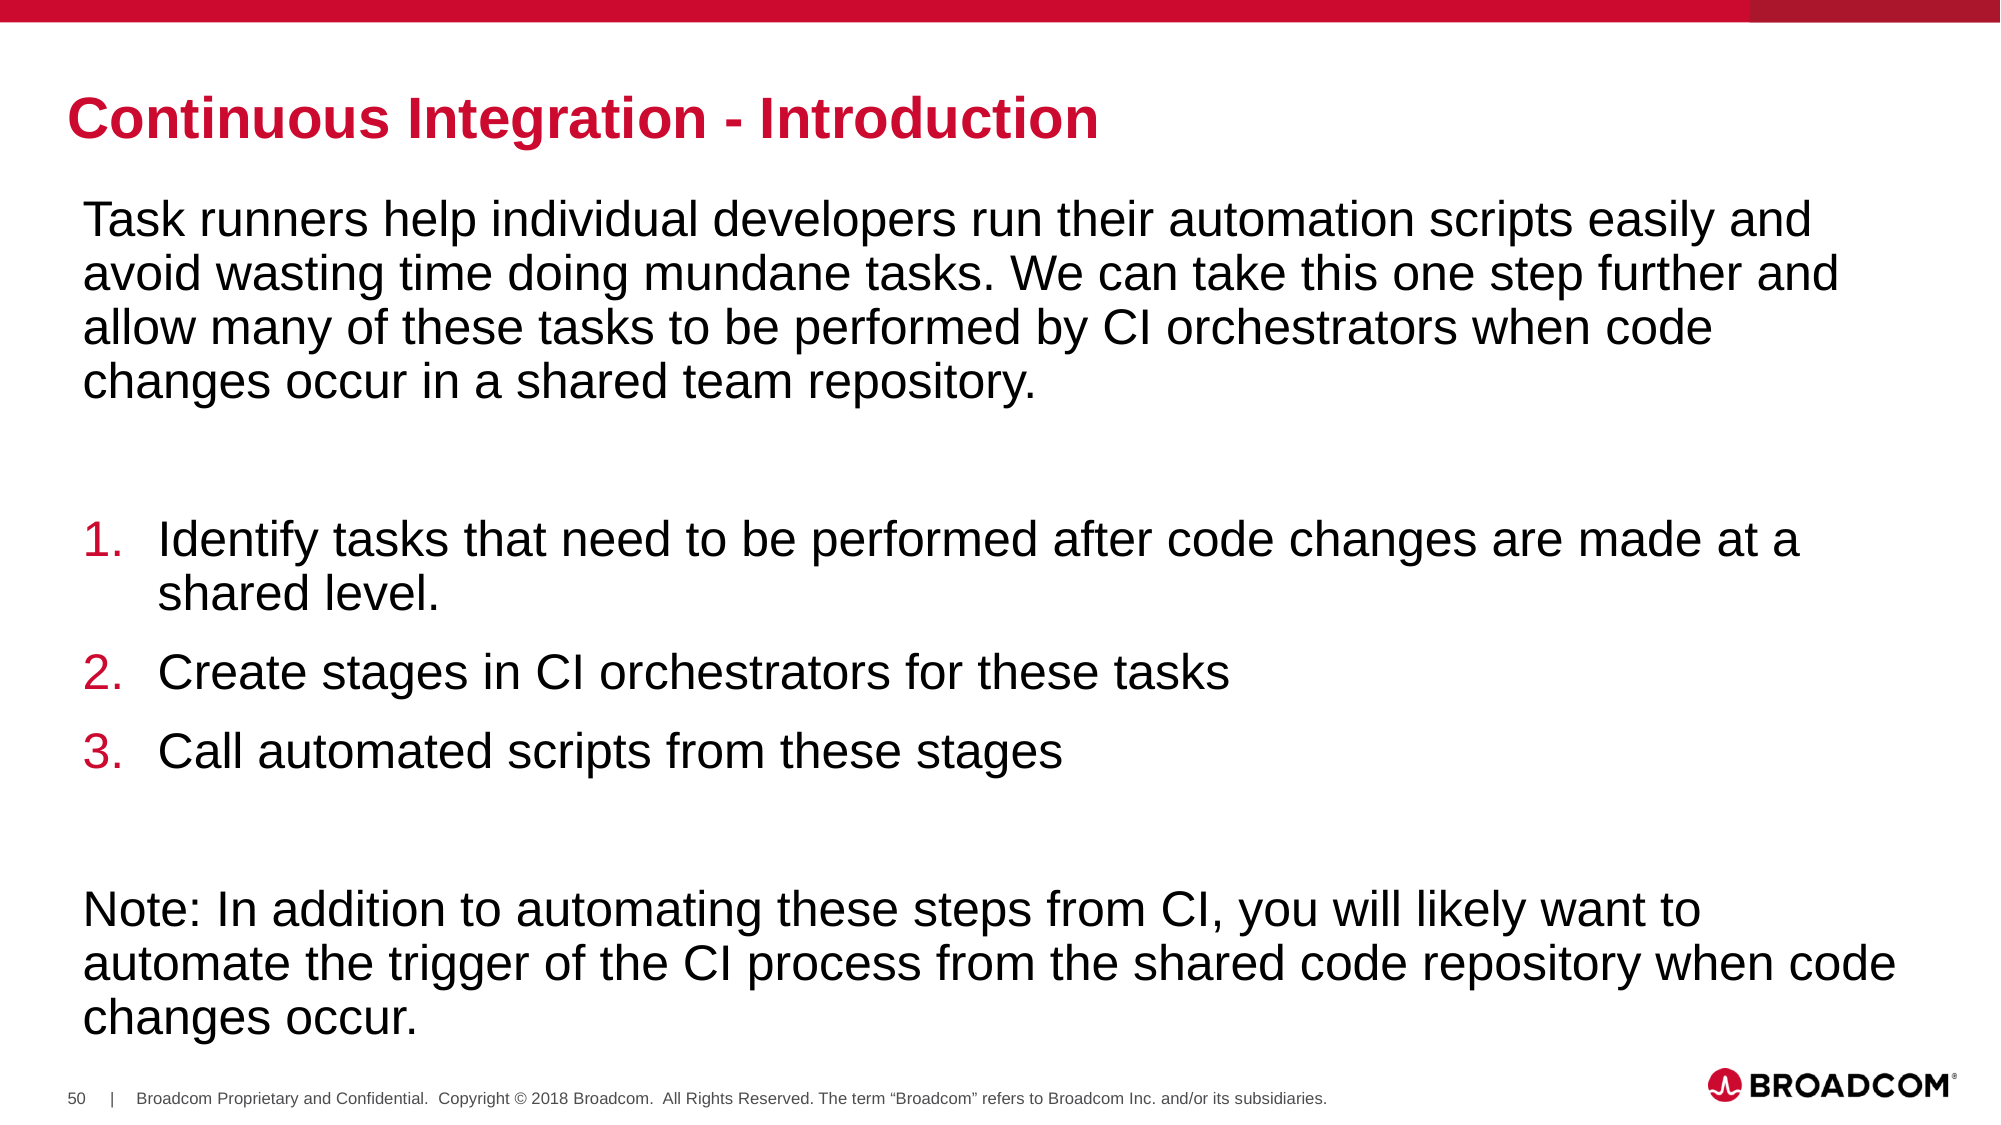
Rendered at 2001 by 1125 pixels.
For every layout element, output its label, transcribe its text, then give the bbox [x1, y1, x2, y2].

picture [1708, 1068, 1957, 1102]
title Continuous Integration - Introduction [67, 26, 1933, 185]
text_box Task runners help individual developers run their automation scripts easily and avoid wasting time doing mundane tasks. We can take this one step further and allow many of these tasks to be performed by CI orchestrators when code changes occur in a shared team repository. Identify tasks that need to be performed after code changes are made at a shared level. Create stages in CI orchestrators for these tasks Call automated scripts from these stages Note: In addition to automating these steps from CI, you will likely want to automate the trigger of the CI process from the shared code repository when code changes occur. [67, 185, 1933, 1035]
